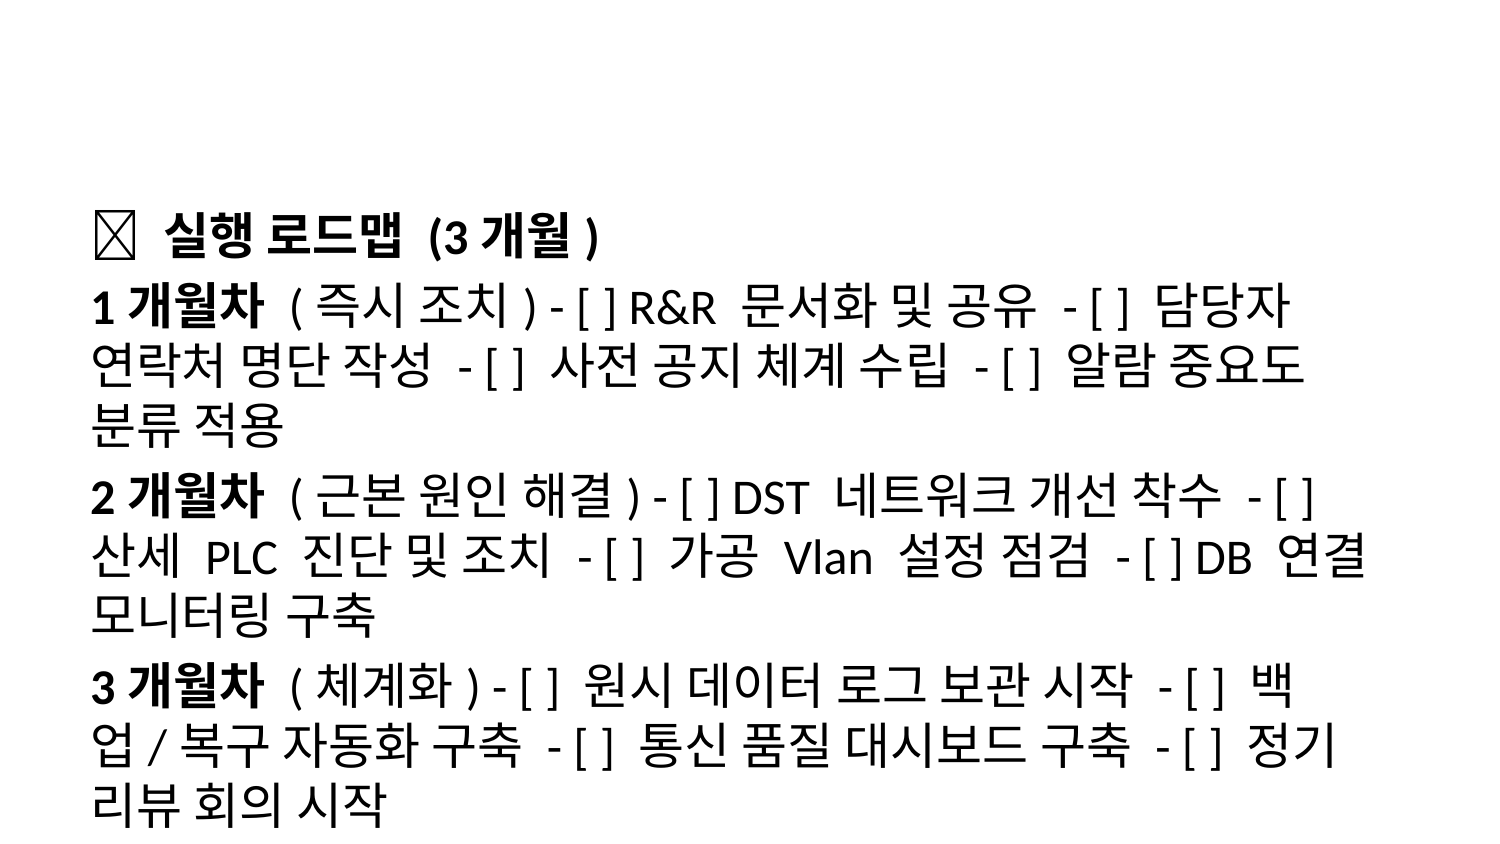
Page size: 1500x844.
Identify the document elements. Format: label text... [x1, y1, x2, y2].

list 🚀 실행 로드맵 (3개월) 1개월차 (즉시 조치) - [ ] R&R 문서화 및 공유 - [ ] 담당자 연락처 명단 작성 - [ ] 사전 공지 체계 수립 - [ ] 알람 중요도 분류 적용 2개월차 (근본 원인 해결) - [ ] DST 네트워크 개선 착수 - [ ] 산세 PLC 진단 및 조치 - [ ] 가공 Vlan 설정 점검 - [ ] DB 연결 모니터링 구축 3개월차 (체계화) - [ ] 원시 데이터 로그 보관 시작 - [ ] 백업/복구 자동화 구축 - [ ] 통신 품질 대시보드 구축 - [ ] 정기 리뷰 회의 시작 [75, 196, 1425, 754]
